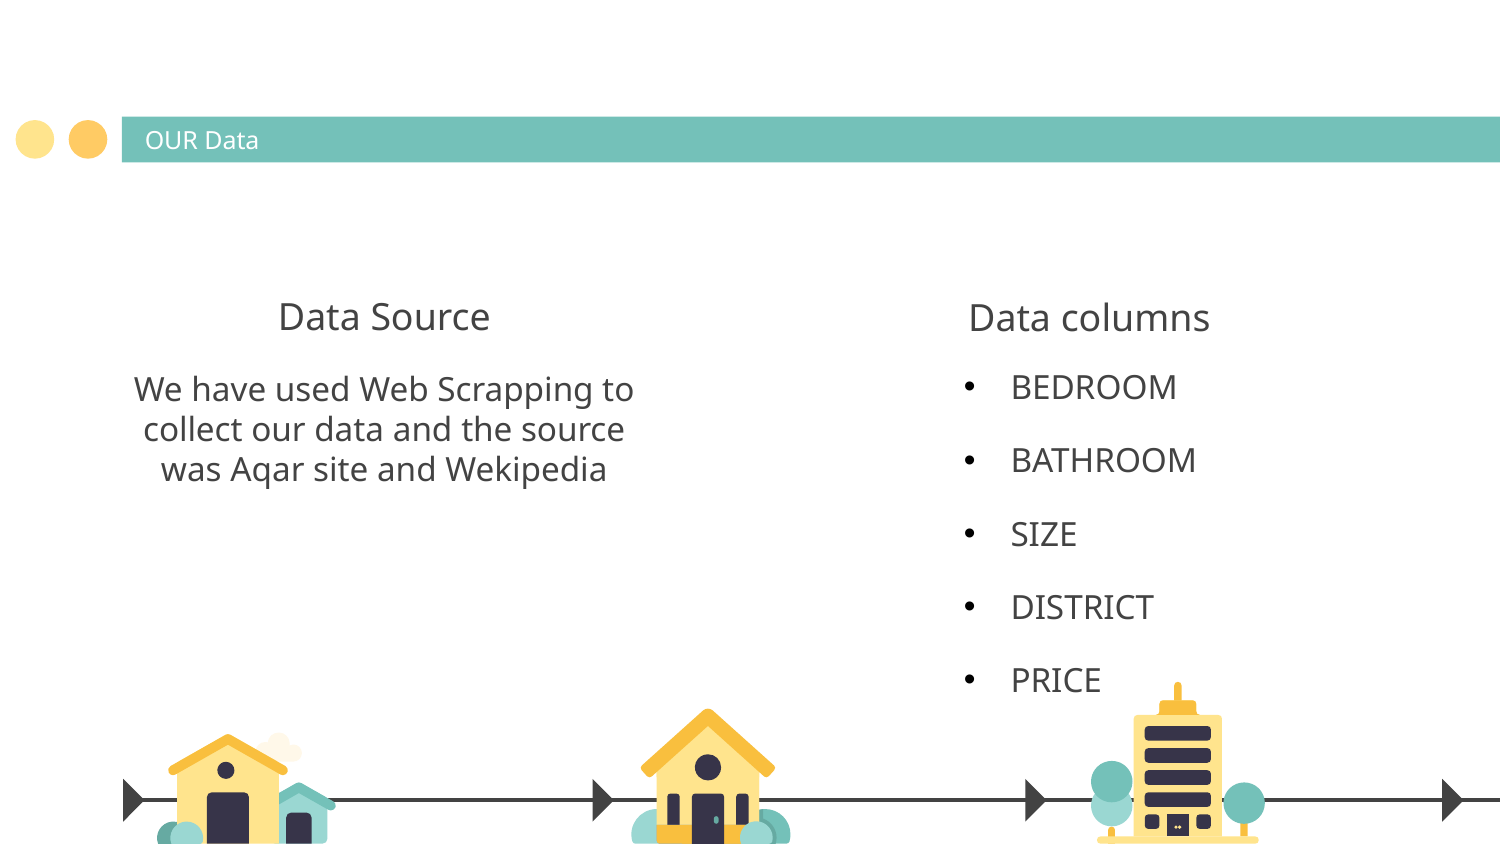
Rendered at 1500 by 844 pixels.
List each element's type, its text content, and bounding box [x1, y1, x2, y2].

text_box [342, 798, 592, 803]
text_box [1025, 778, 1047, 822]
text_box [1442, 778, 1464, 822]
text_box Data columns [900, 279, 1279, 335]
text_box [167, 732, 337, 844]
text_box [123, 778, 145, 822]
text_box [1271, 798, 1442, 803]
text_box We have used Web Scrapping to collect our data and the source was Aqar site and Wekipedia [101, 352, 668, 454]
title OUR Data [129, 118, 952, 170]
text_box Data Source [195, 278, 574, 334]
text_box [627, 708, 791, 844]
text_box [1045, 798, 1084, 803]
text_box [157, 826, 162, 844]
text_box [613, 798, 622, 803]
text_box [143, 798, 162, 803]
text_box [795, 798, 1025, 803]
text_box BEDROOM BATHROOM SIZE DISTRICT PRICE [948, 351, 1464, 688]
text_box [592, 778, 614, 822]
text_box [1462, 798, 1500, 803]
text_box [1089, 681, 1266, 844]
